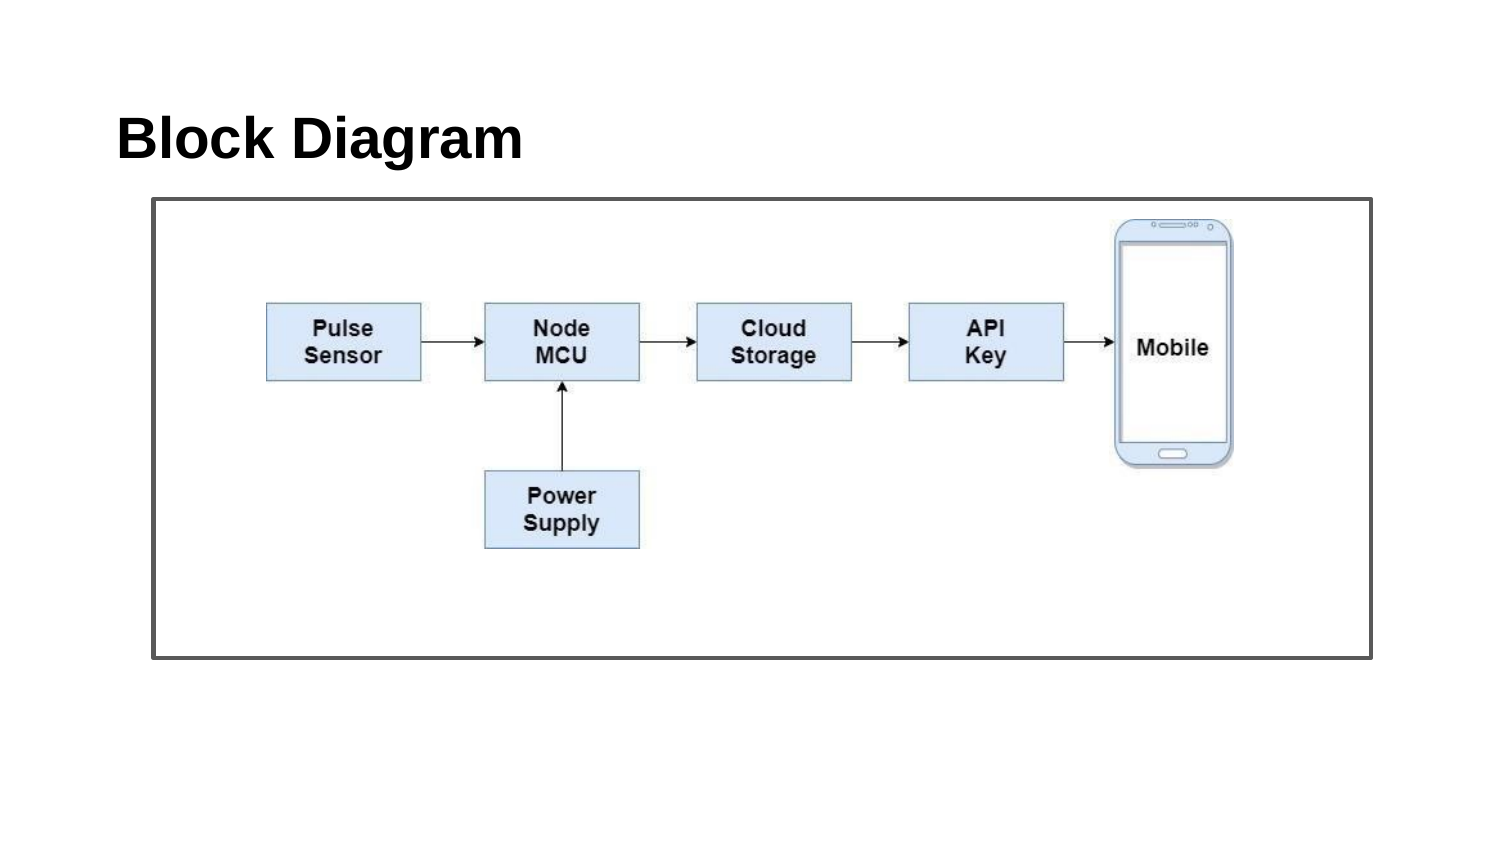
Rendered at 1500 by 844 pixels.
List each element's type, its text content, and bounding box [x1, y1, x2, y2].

text_box [151, 197, 1373, 660]
picture [266, 219, 1234, 549]
text_box Block Diagram [101, 93, 540, 178]
